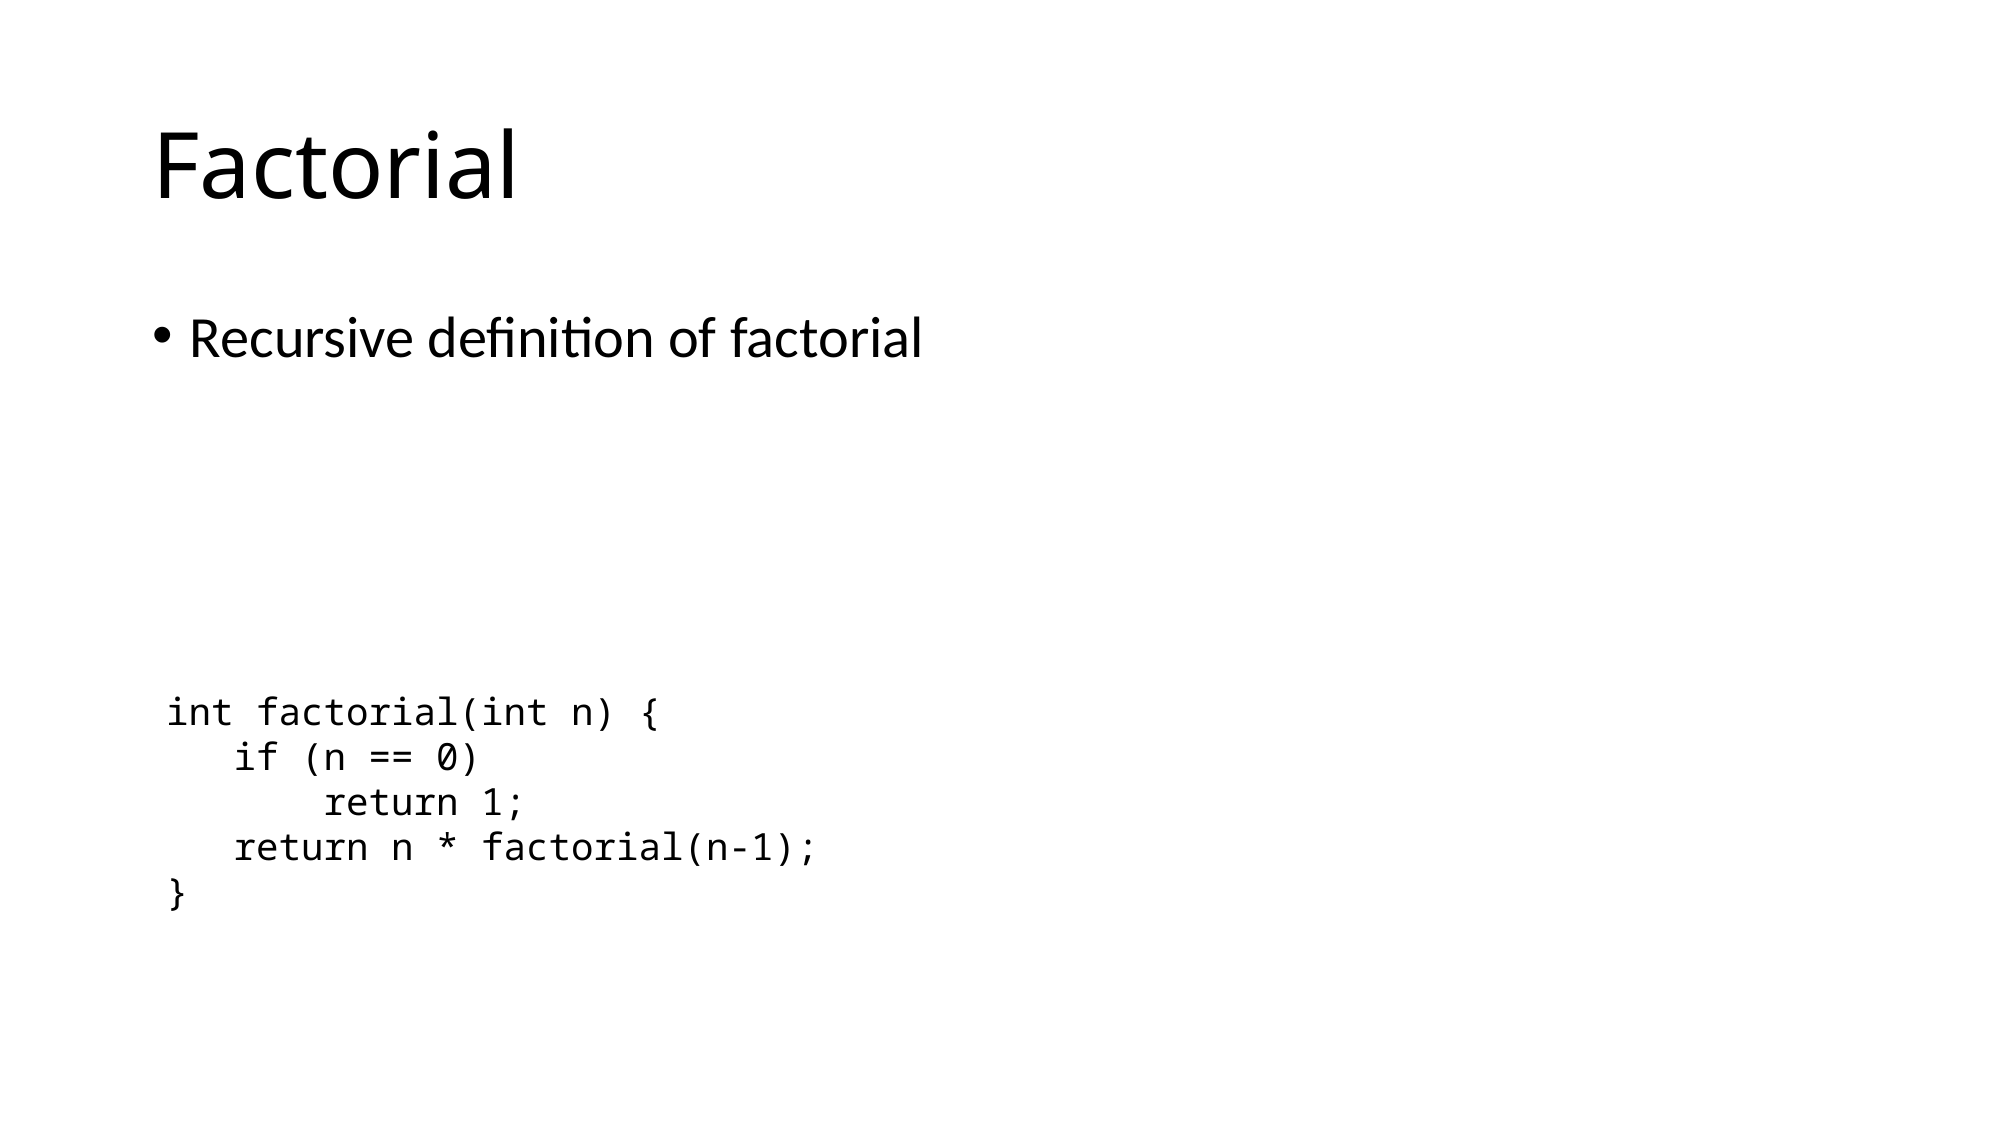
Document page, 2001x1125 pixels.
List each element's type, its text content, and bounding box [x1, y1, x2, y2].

title Factorial [137, 59, 1863, 278]
text_box int factorial(int n) { if (n == 0) return 1; return n * factorial(n-1); } [151, 680, 927, 921]
